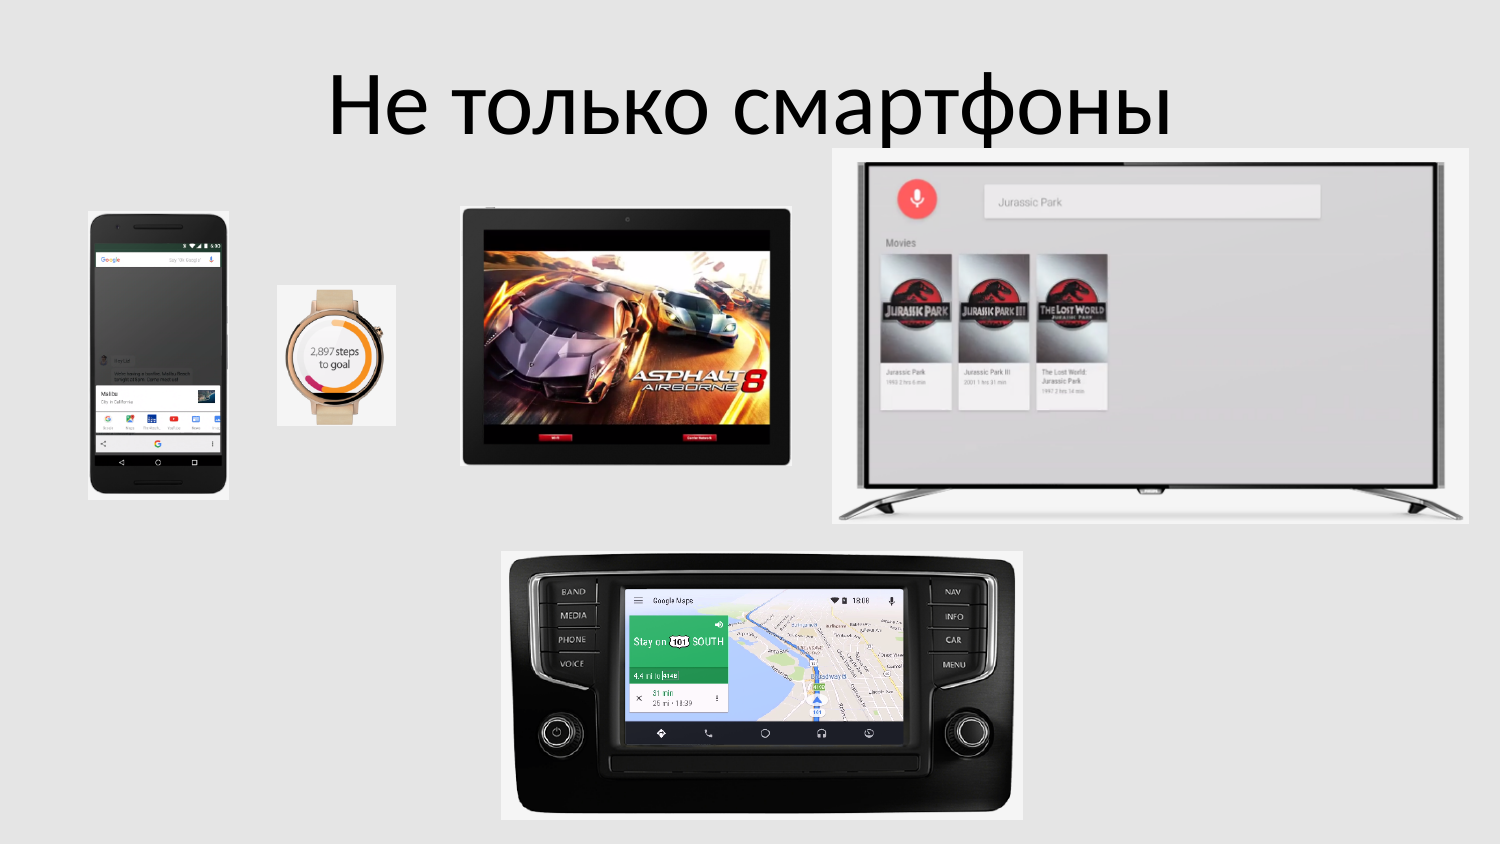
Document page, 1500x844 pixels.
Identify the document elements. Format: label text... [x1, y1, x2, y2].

picture [277, 285, 396, 426]
title Не только смартфоны [76, 27, 1428, 169]
picture [88, 210, 229, 501]
picture [501, 551, 1023, 821]
picture [460, 206, 792, 466]
picture [832, 148, 1469, 524]
